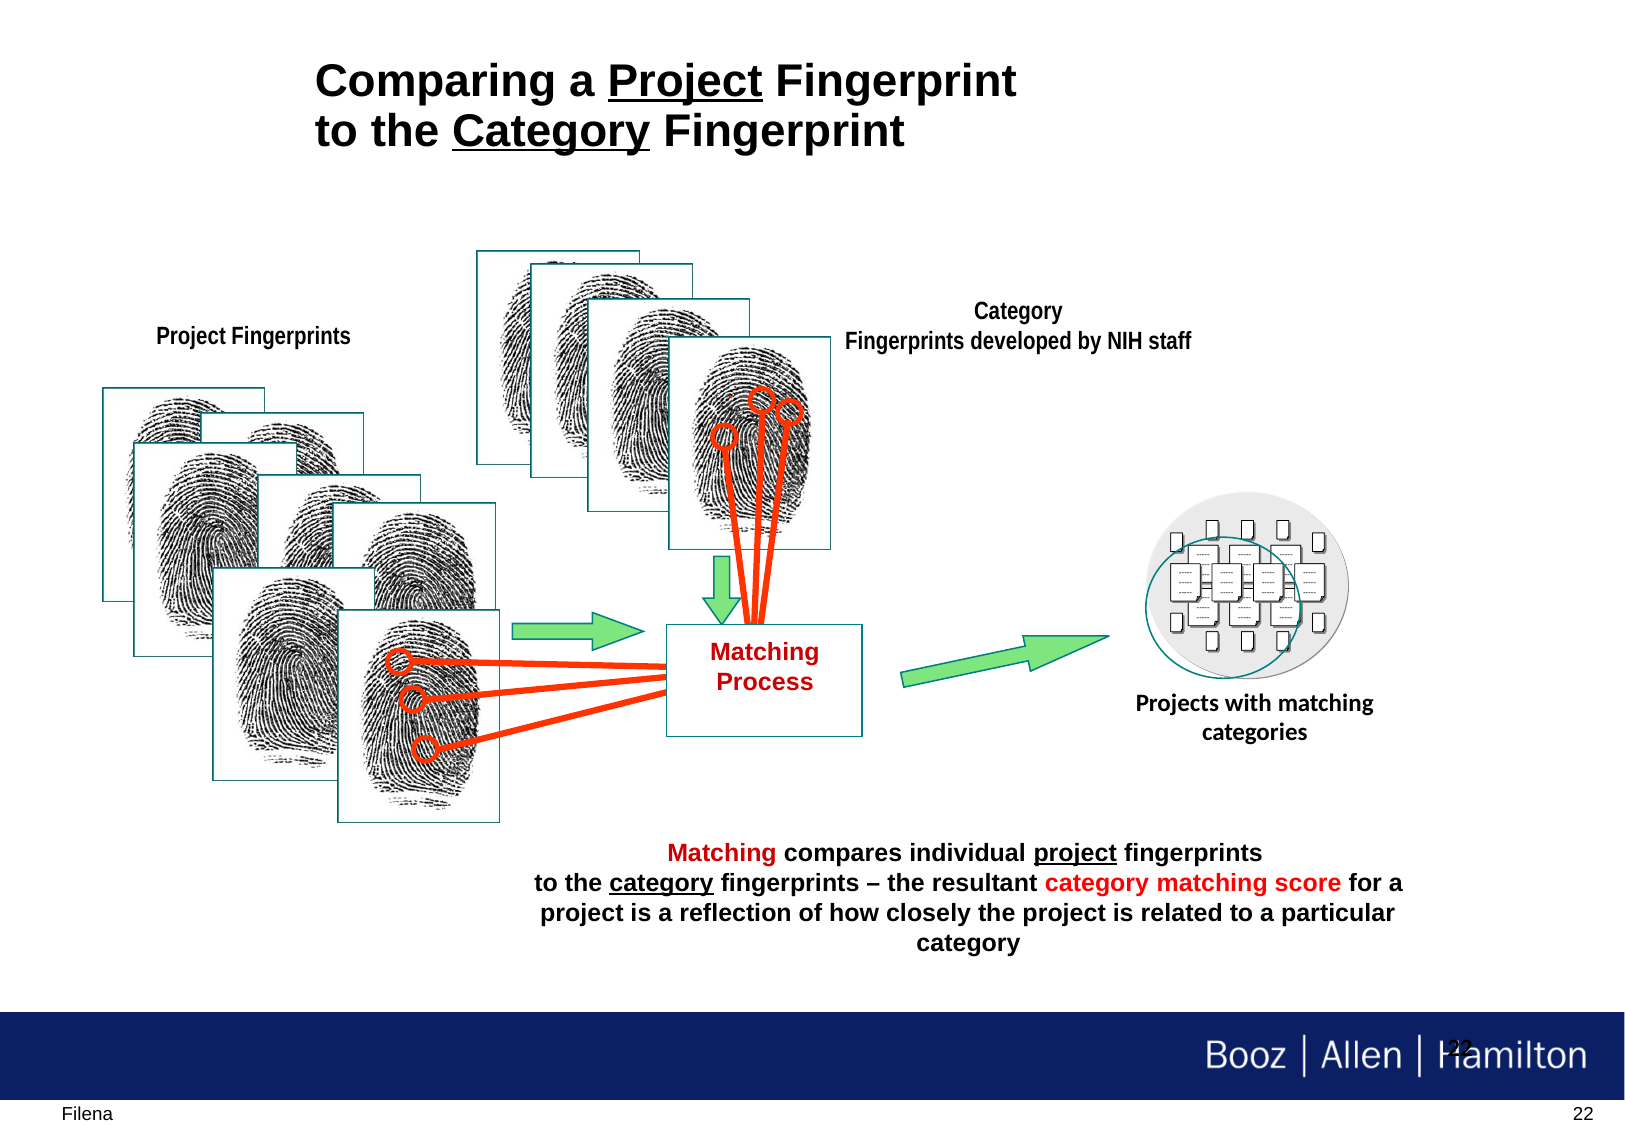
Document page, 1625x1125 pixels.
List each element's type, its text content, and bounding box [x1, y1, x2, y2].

picture [1463, 1012, 1625, 1100]
text_box Category Fingerprints developed by NIH staff [824, 287, 1213, 363]
picture [101, 387, 387, 824]
picture [0, 1012, 1137, 1100]
text_box Project Fingerprints [87, 312, 421, 358]
footer Filename/RPS Number [61, 1101, 123, 1125]
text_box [387, 388, 1463, 1026]
text_box Comparing a Project Fingerprint to the Category Fingerprint [299, 50, 1425, 225]
picture [476, 250, 832, 388]
text_box 21 [1137, 1024, 1488, 1103]
